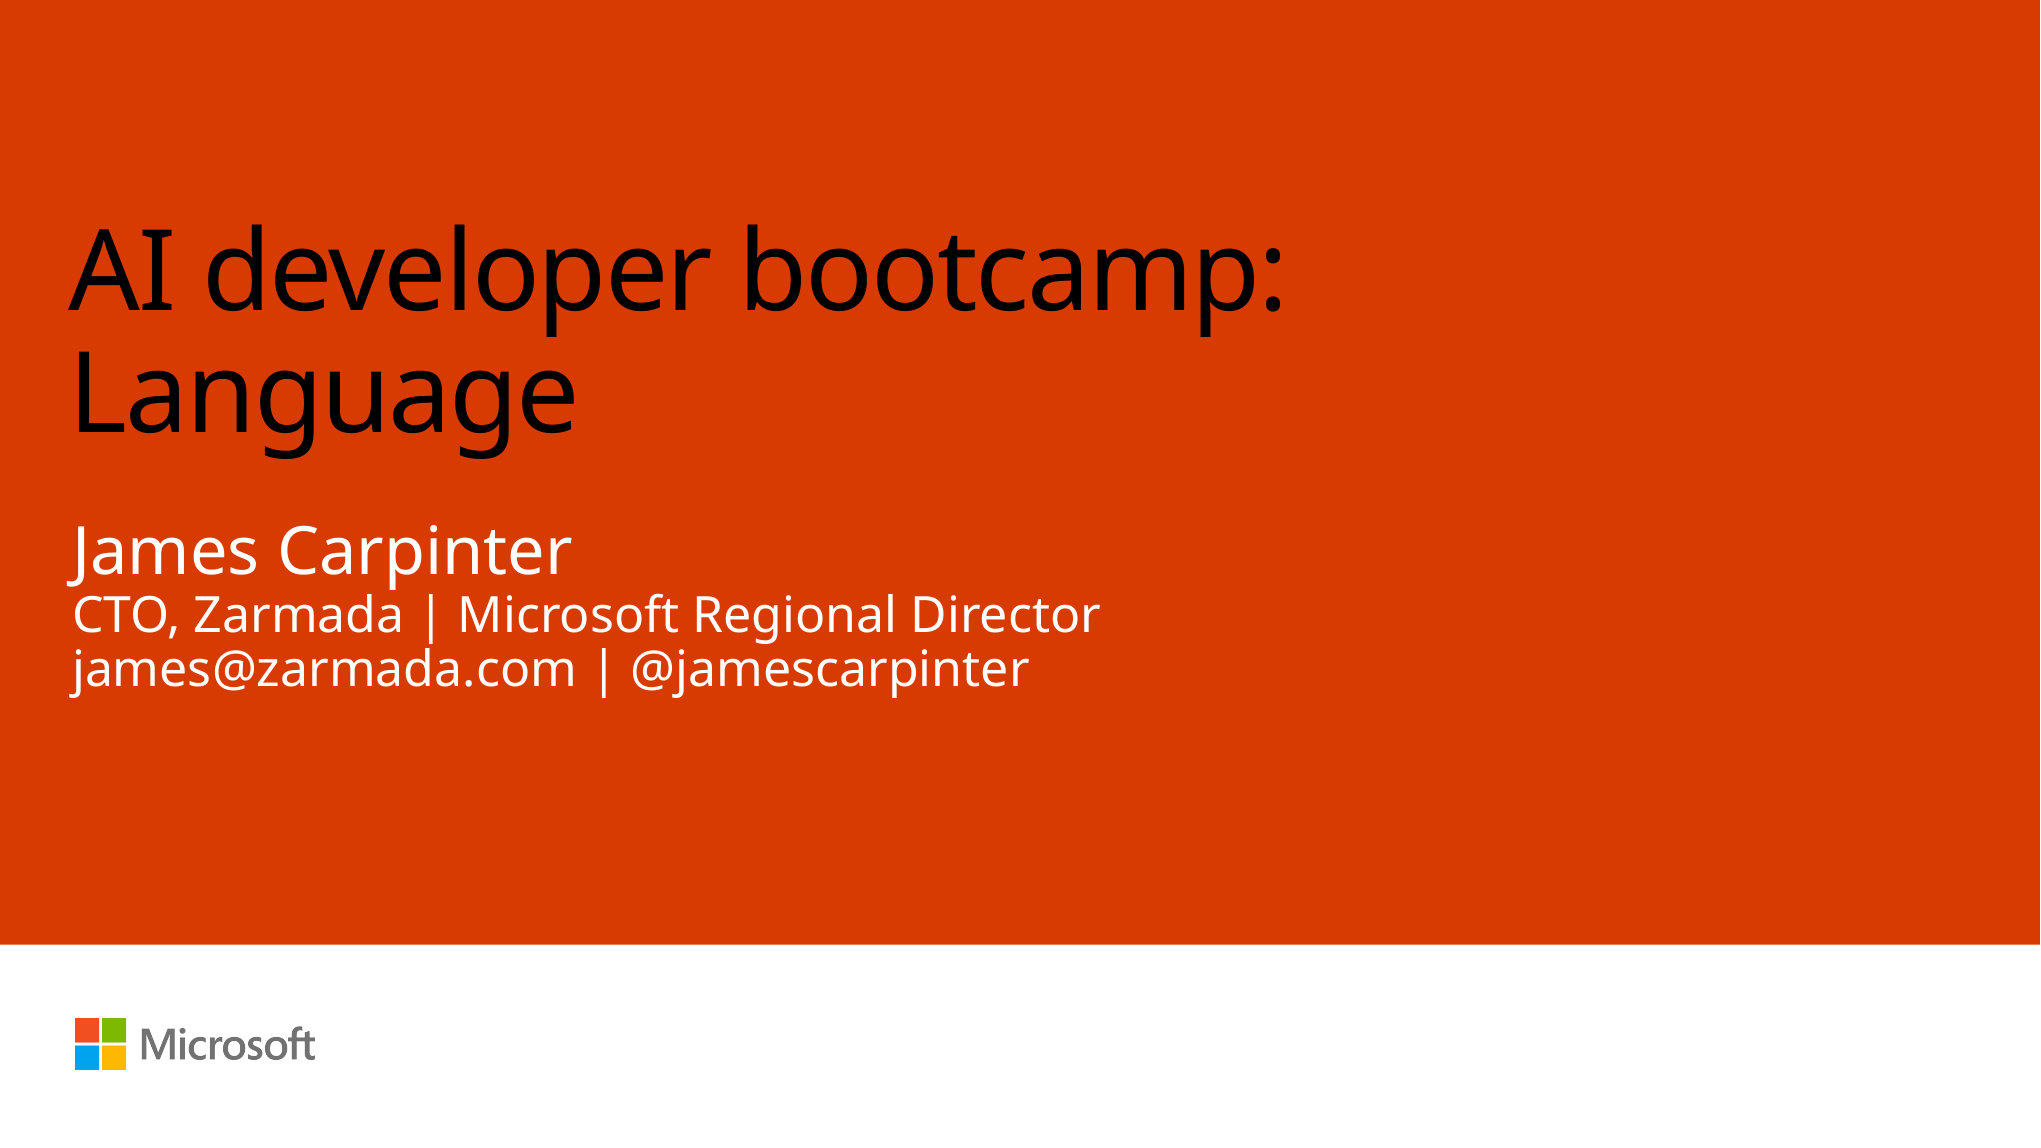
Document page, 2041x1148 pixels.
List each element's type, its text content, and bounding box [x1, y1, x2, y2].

picture [75, 1018, 315, 1070]
list James Carpinter CTO, Zarmada | Microsoft Regional Director james@zarmada.com | @jamescarpinter [45, 498, 1246, 799]
title AI developer bootcamp: Language [45, 198, 1546, 499]
